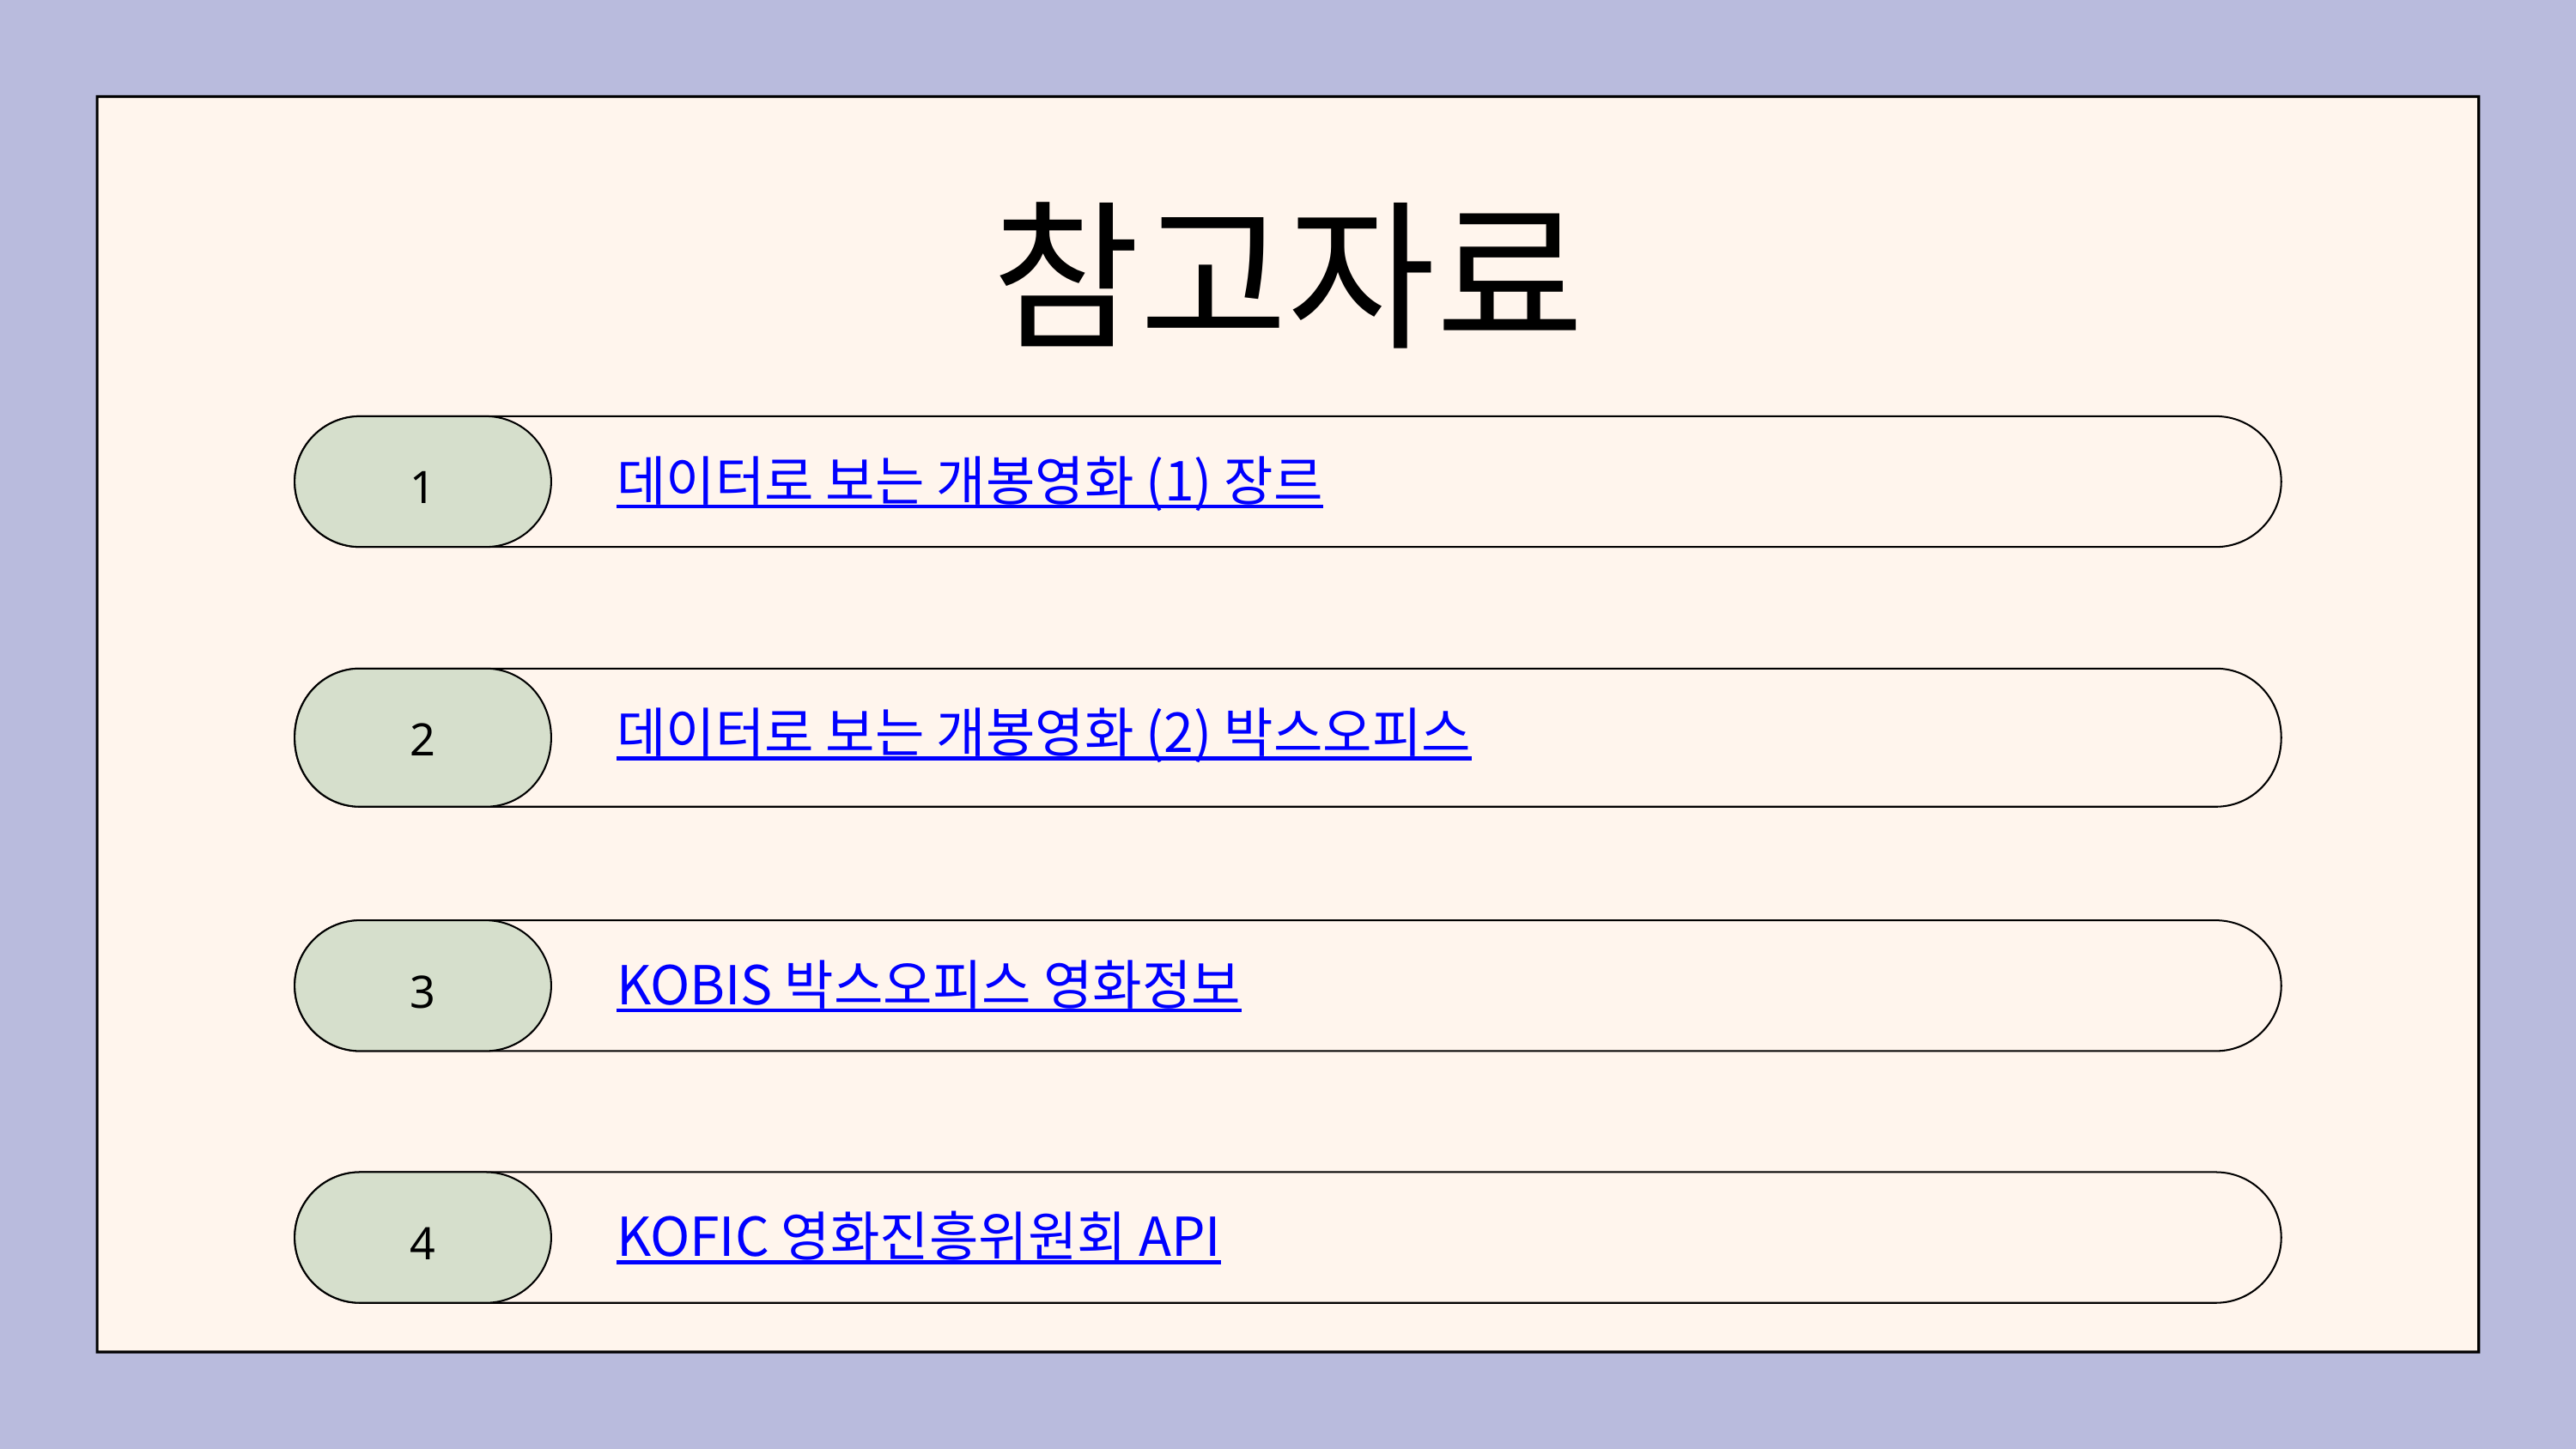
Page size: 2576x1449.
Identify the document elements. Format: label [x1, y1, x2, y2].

text_box [1557, 667, 2282, 809]
text_box [293, 415, 2282, 549]
text_box [293, 667, 1557, 809]
text_box [293, 1171, 2282, 1304]
text_box [95, 94, 2481, 1354]
text_box [293, 919, 2282, 1052]
